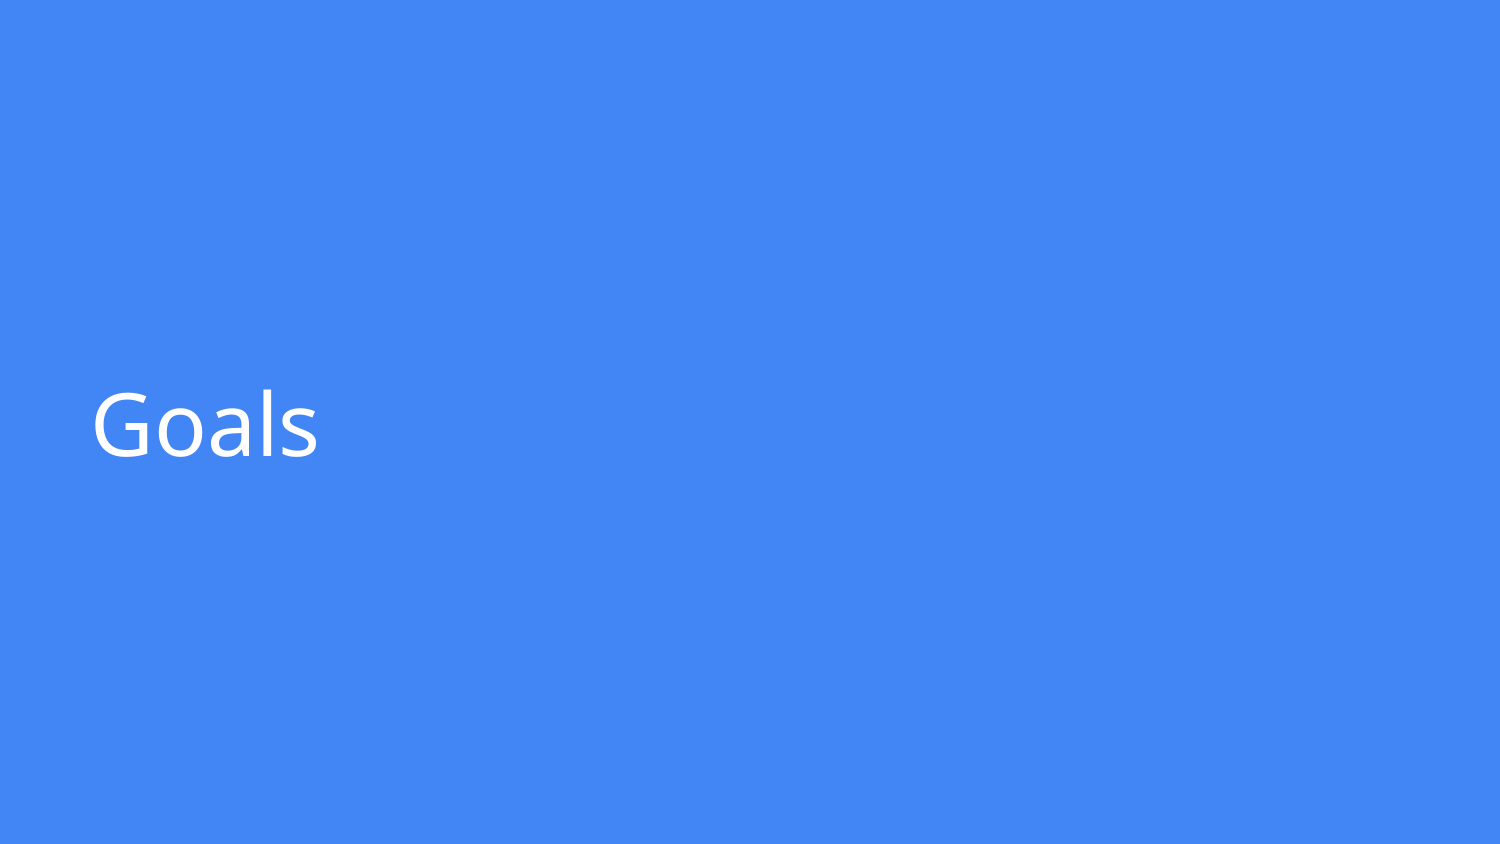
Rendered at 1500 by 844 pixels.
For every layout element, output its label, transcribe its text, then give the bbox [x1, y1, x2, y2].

title Goals [75, 338, 1425, 505]
